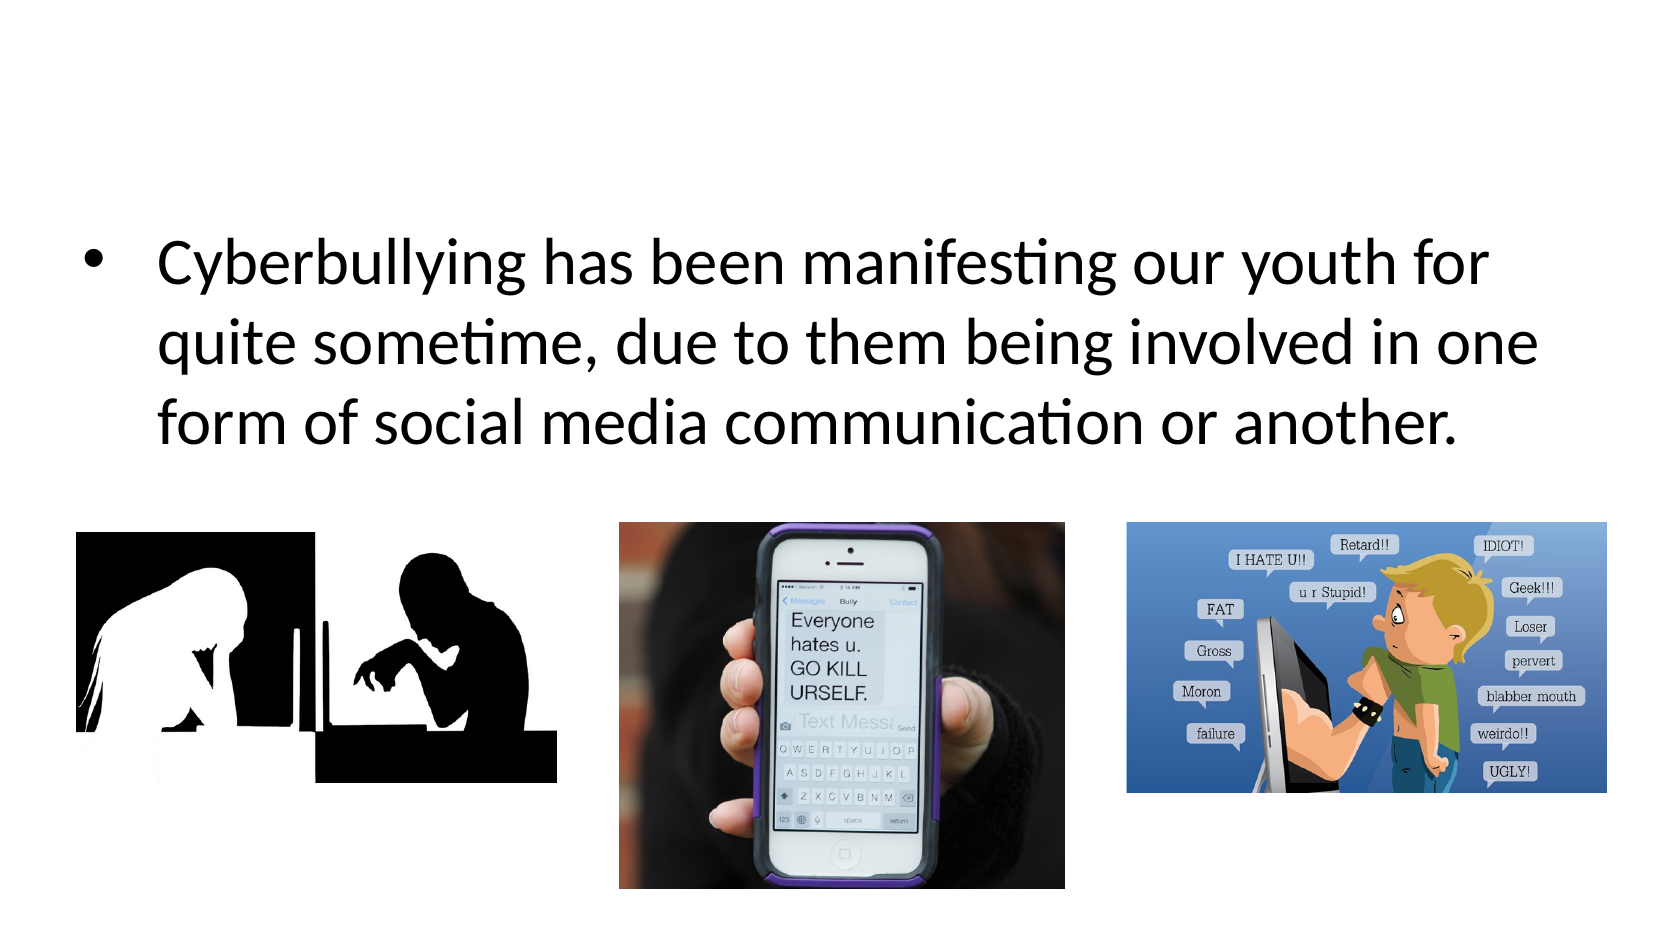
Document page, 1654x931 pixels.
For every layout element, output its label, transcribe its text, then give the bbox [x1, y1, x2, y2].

picture [619, 521, 1065, 890]
picture [76, 532, 557, 783]
text_box Cyberbullying has been manifesting our youth for quite sometime, due to them being involved in one form of social media communication or another. [82, 217, 1571, 757]
picture [1126, 521, 1607, 793]
